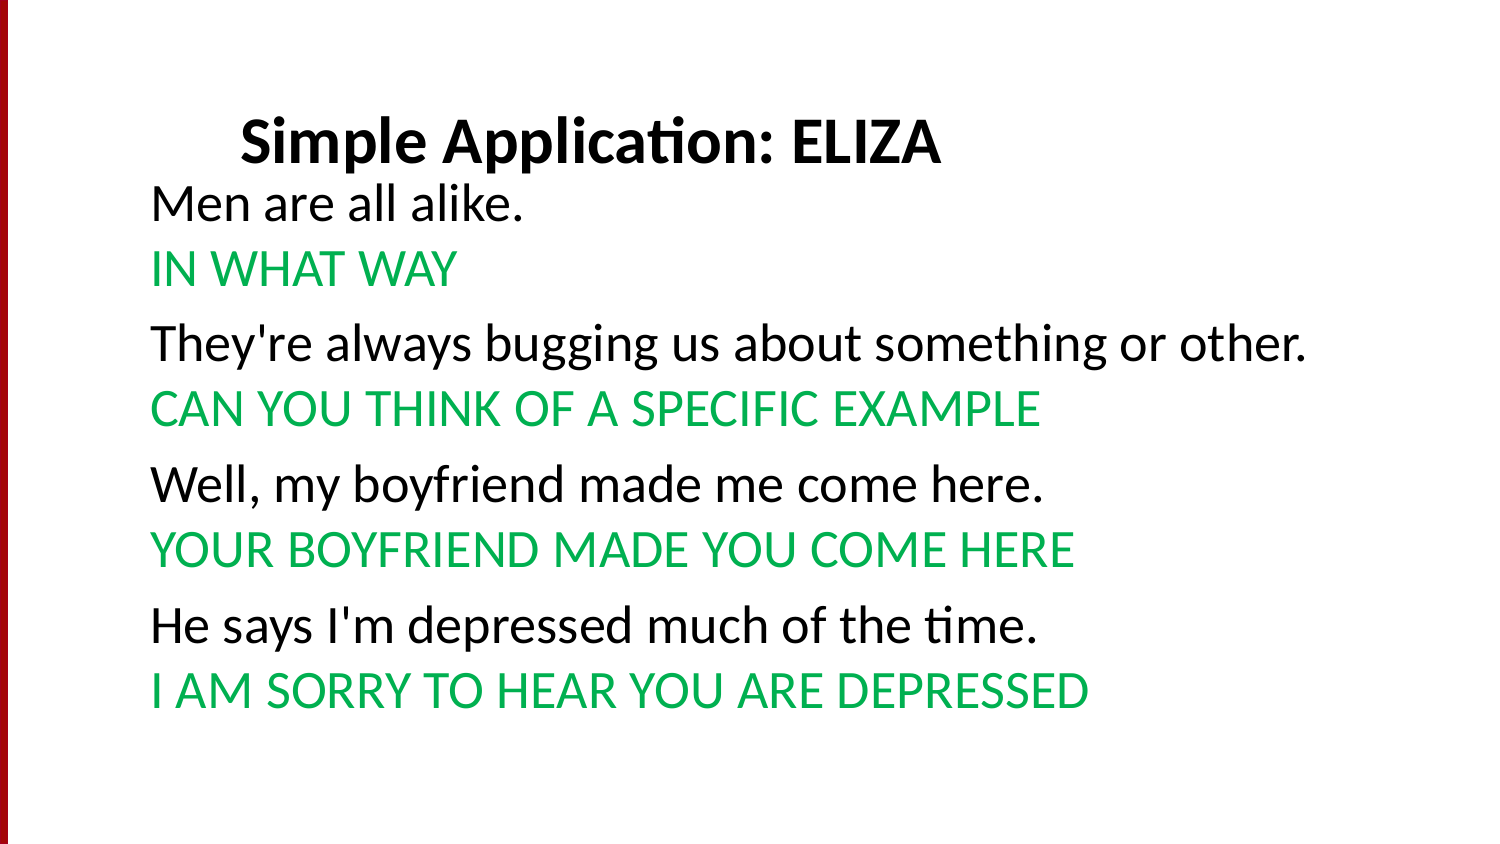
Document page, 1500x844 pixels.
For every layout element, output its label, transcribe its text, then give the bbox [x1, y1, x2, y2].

title Simple Application: ELIZA [225, 62, 1450, 185]
list Men are all alike. IN WHAT WAY They're always bugging us about something or other. CAN YOU THINK OF A SPECIFIC EXAMPLE Well, my boyfriend made me come here. YOUR BOYFRIEND MADE YOU COME HERE He says I'm depressed much of the time. I AM SORRY TO HEAR YOU ARE DEPRESSED [135, 159, 1373, 722]
